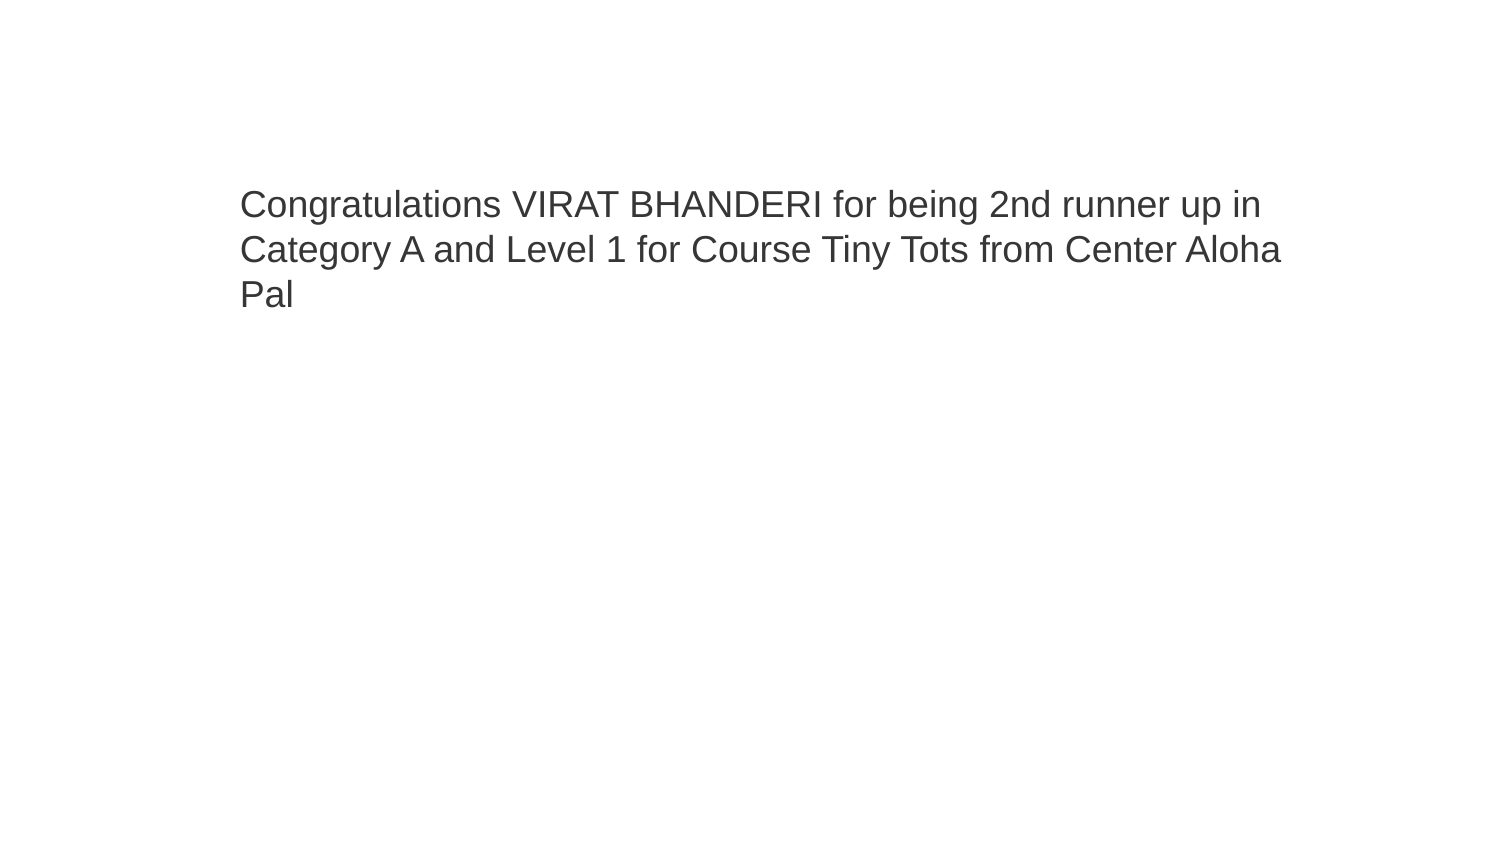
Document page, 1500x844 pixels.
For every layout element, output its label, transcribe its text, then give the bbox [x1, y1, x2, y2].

text_box Congratulations VIRAT BHANDERI for being 2nd runner up in Category A and Level 1 for Course Tiny Tots from Center Aloha Pal [224, 224, 1350, 270]
